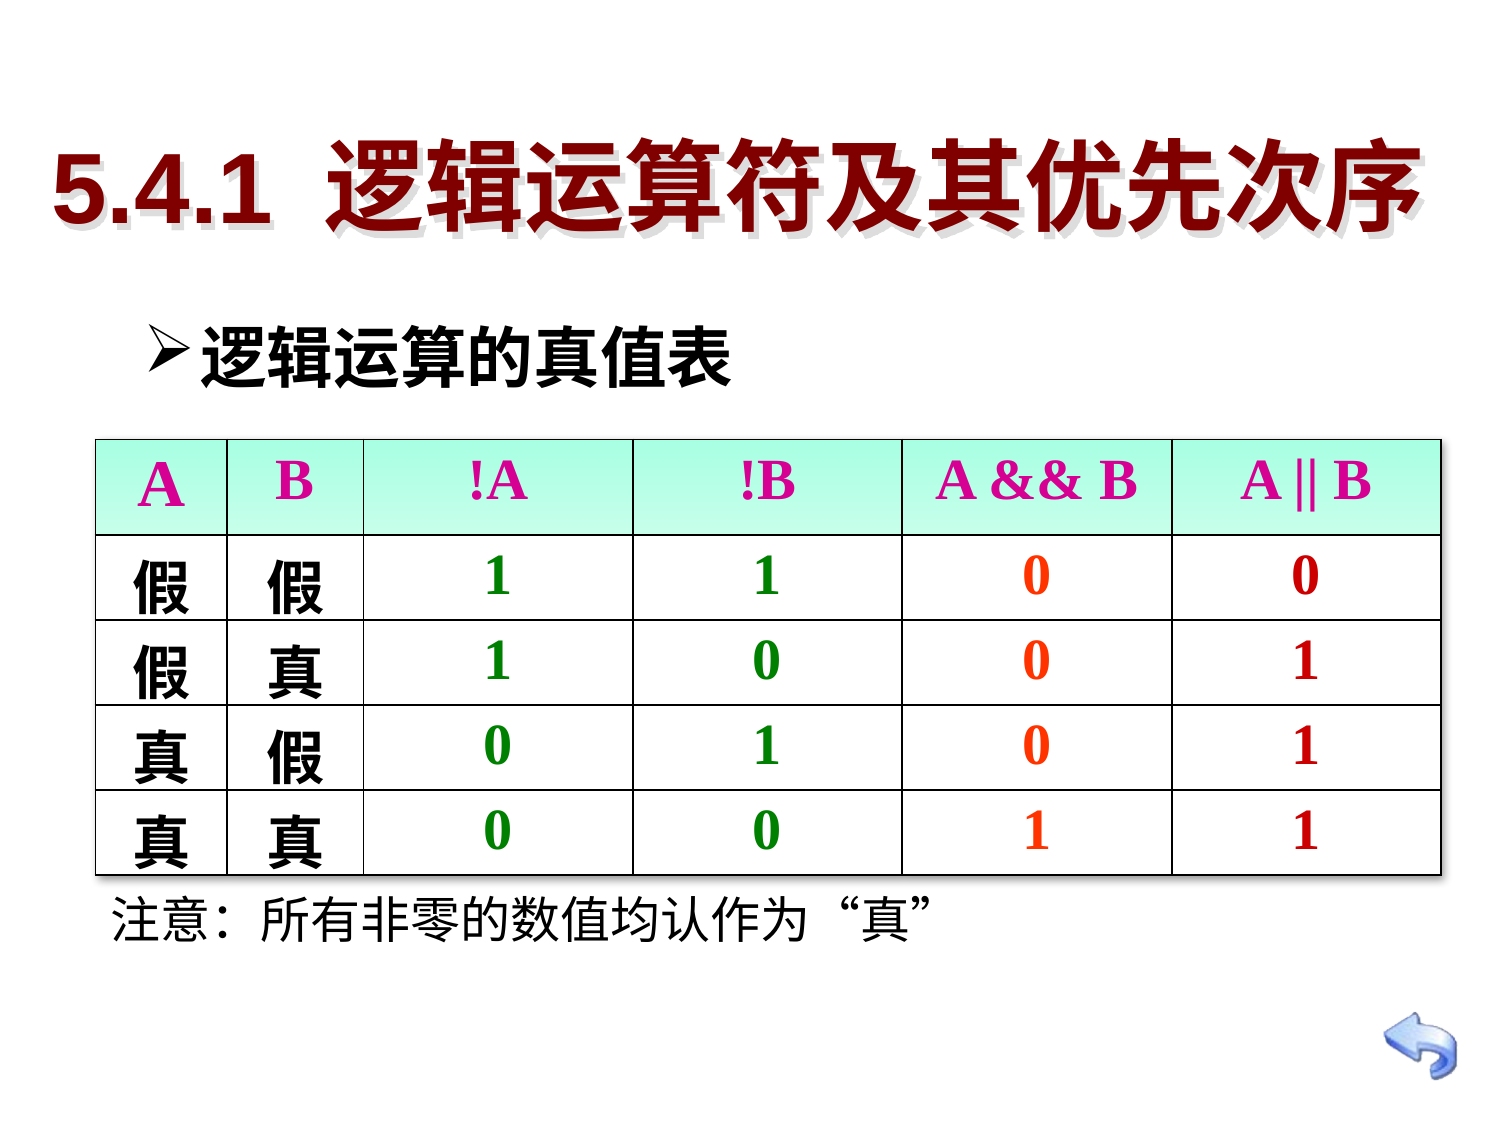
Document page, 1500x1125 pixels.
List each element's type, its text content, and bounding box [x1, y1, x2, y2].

table_cell 0 [903, 706, 1171, 789]
table_cell 0 [634, 791, 901, 874]
table_cell 1 [1173, 706, 1440, 789]
picture [1382, 1007, 1461, 1086]
table_cell 1 [364, 621, 632, 704]
table_cell 真 [96, 706, 226, 789]
table_cell 1 [903, 791, 1171, 874]
table_header A || B [1173, 440, 1440, 534]
table_cell 假 [96, 621, 226, 704]
table_header A [96, 440, 226, 534]
table_cell 0 [903, 536, 1171, 619]
table_cell 0 [634, 621, 901, 704]
table_cell 1 [634, 706, 901, 789]
table_cell 0 [364, 791, 632, 874]
table_cell 真 [228, 791, 363, 874]
table_cell 1 [1173, 621, 1440, 704]
title 5.4.1 逻辑运算符及其优先次序 [34, 82, 1442, 286]
table_header B [228, 440, 363, 534]
table_cell 假 [96, 536, 226, 619]
table_cell 1 [364, 536, 632, 619]
text_box 逻辑运算的真值表 [128, 292, 844, 399]
table_cell 真 [228, 621, 363, 704]
table_cell 假 [228, 536, 363, 619]
table_cell 1 [634, 536, 901, 619]
table_header !B [634, 440, 901, 534]
table_cell 0 [1173, 536, 1440, 619]
table_cell 1 [1173, 791, 1440, 874]
table_cell 0 [903, 621, 1171, 704]
table_header A && B [903, 440, 1171, 534]
table_cell 真 [96, 791, 226, 874]
table_cell 假 [228, 706, 363, 789]
text_box 注意：所有非零的数值均认作为“真” [95, 881, 1104, 956]
table_cell 0 [364, 706, 632, 789]
table_header !A [364, 440, 632, 534]
